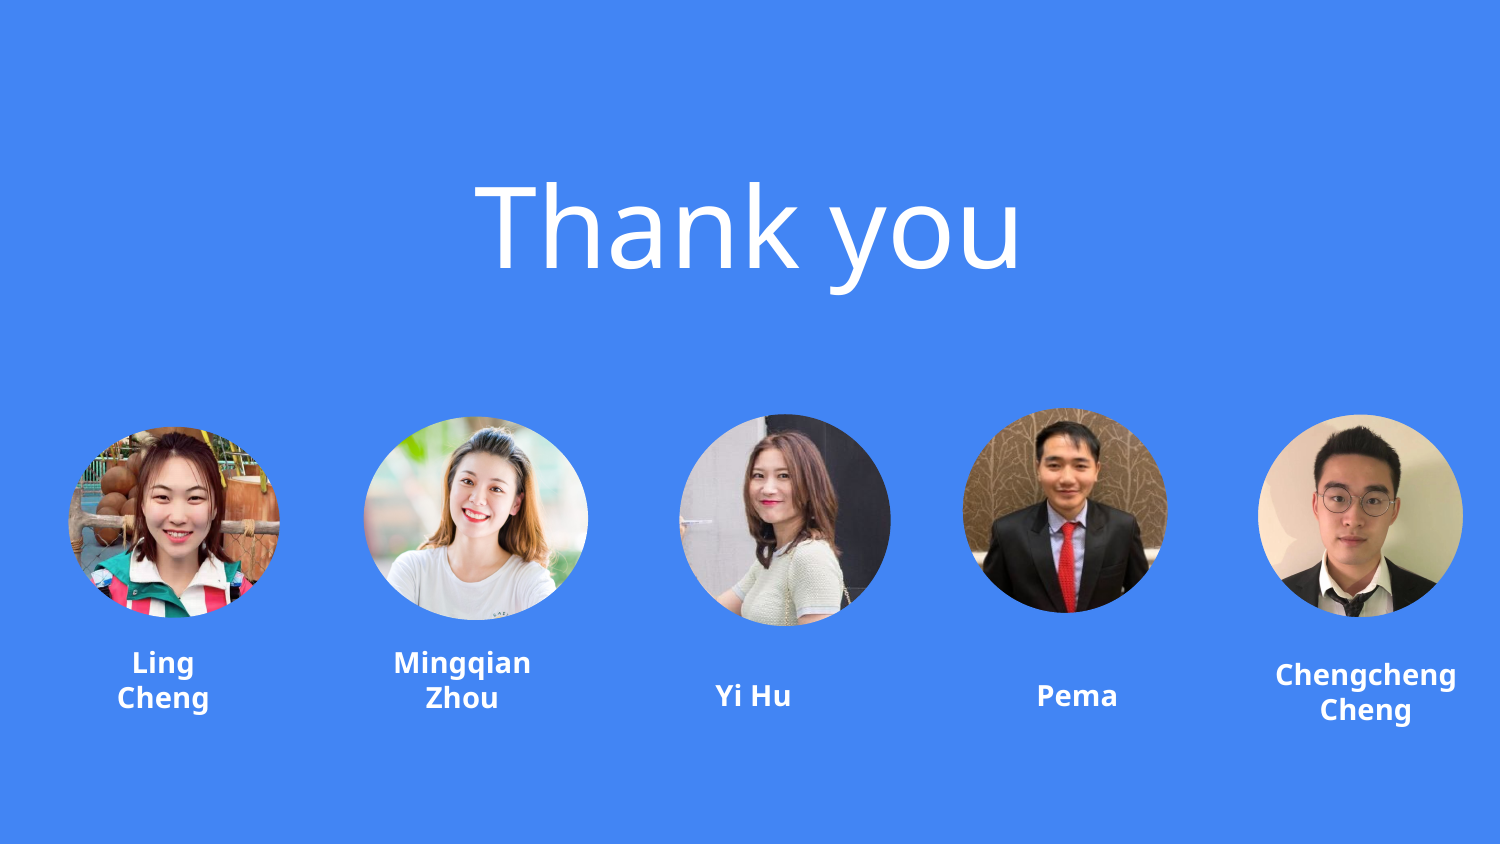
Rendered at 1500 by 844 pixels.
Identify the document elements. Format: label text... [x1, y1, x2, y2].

text_box Mingqian Zhou [364, 629, 561, 749]
picture [363, 416, 589, 621]
title Thank you [75, 140, 1425, 307]
picture [68, 426, 280, 618]
text_box Pema [990, 662, 1165, 717]
picture [1254, 411, 1467, 621]
text_box Yi Hu [648, 662, 860, 717]
text_box Ling Cheng [76, 629, 251, 749]
picture [679, 414, 891, 627]
text_box Chengcheng Cheng [1244, 641, 1488, 746]
picture [959, 404, 1172, 617]
